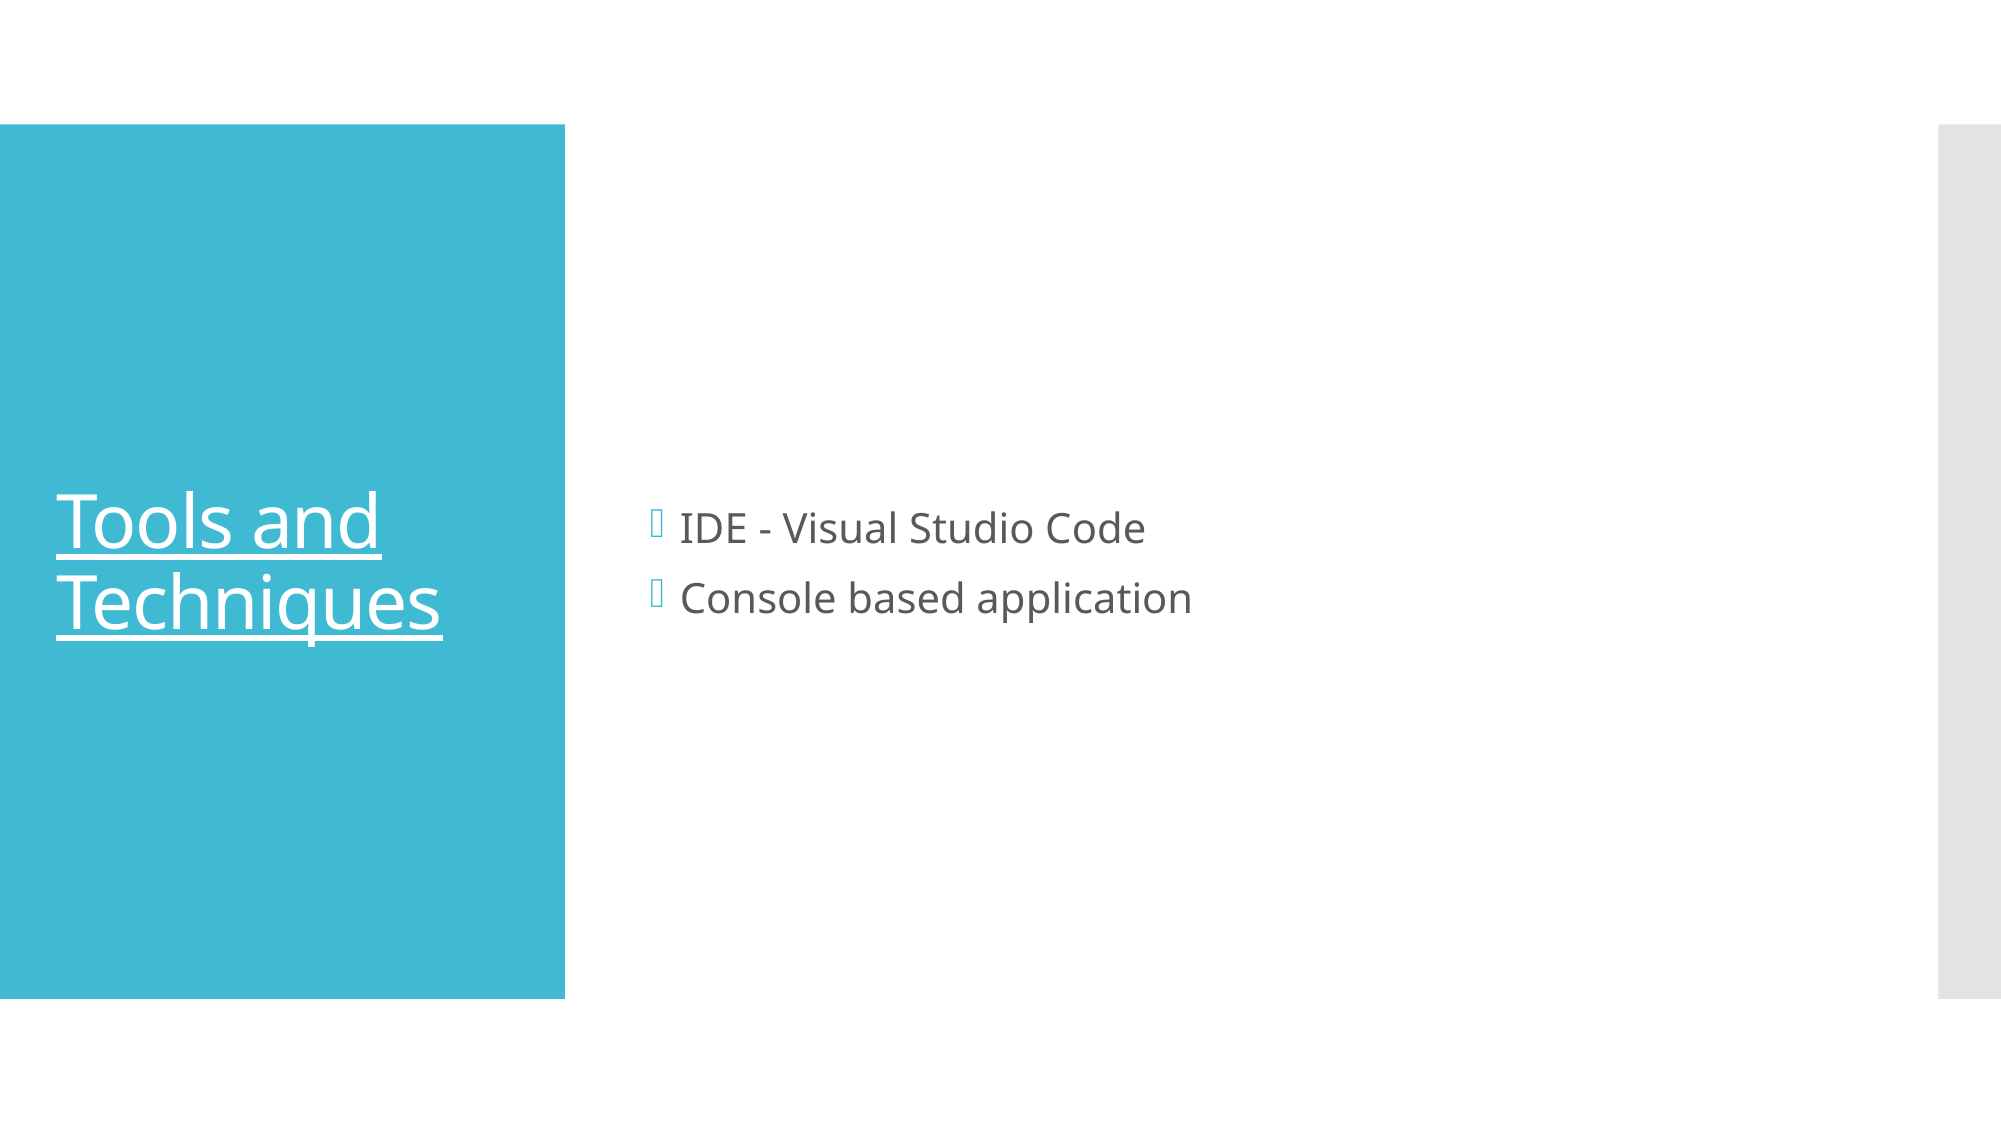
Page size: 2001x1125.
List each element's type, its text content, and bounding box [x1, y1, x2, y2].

list IDE - Visual Studio Code Console based application [634, 144, 1835, 985]
title Tools and Techniques [41, 187, 525, 943]
